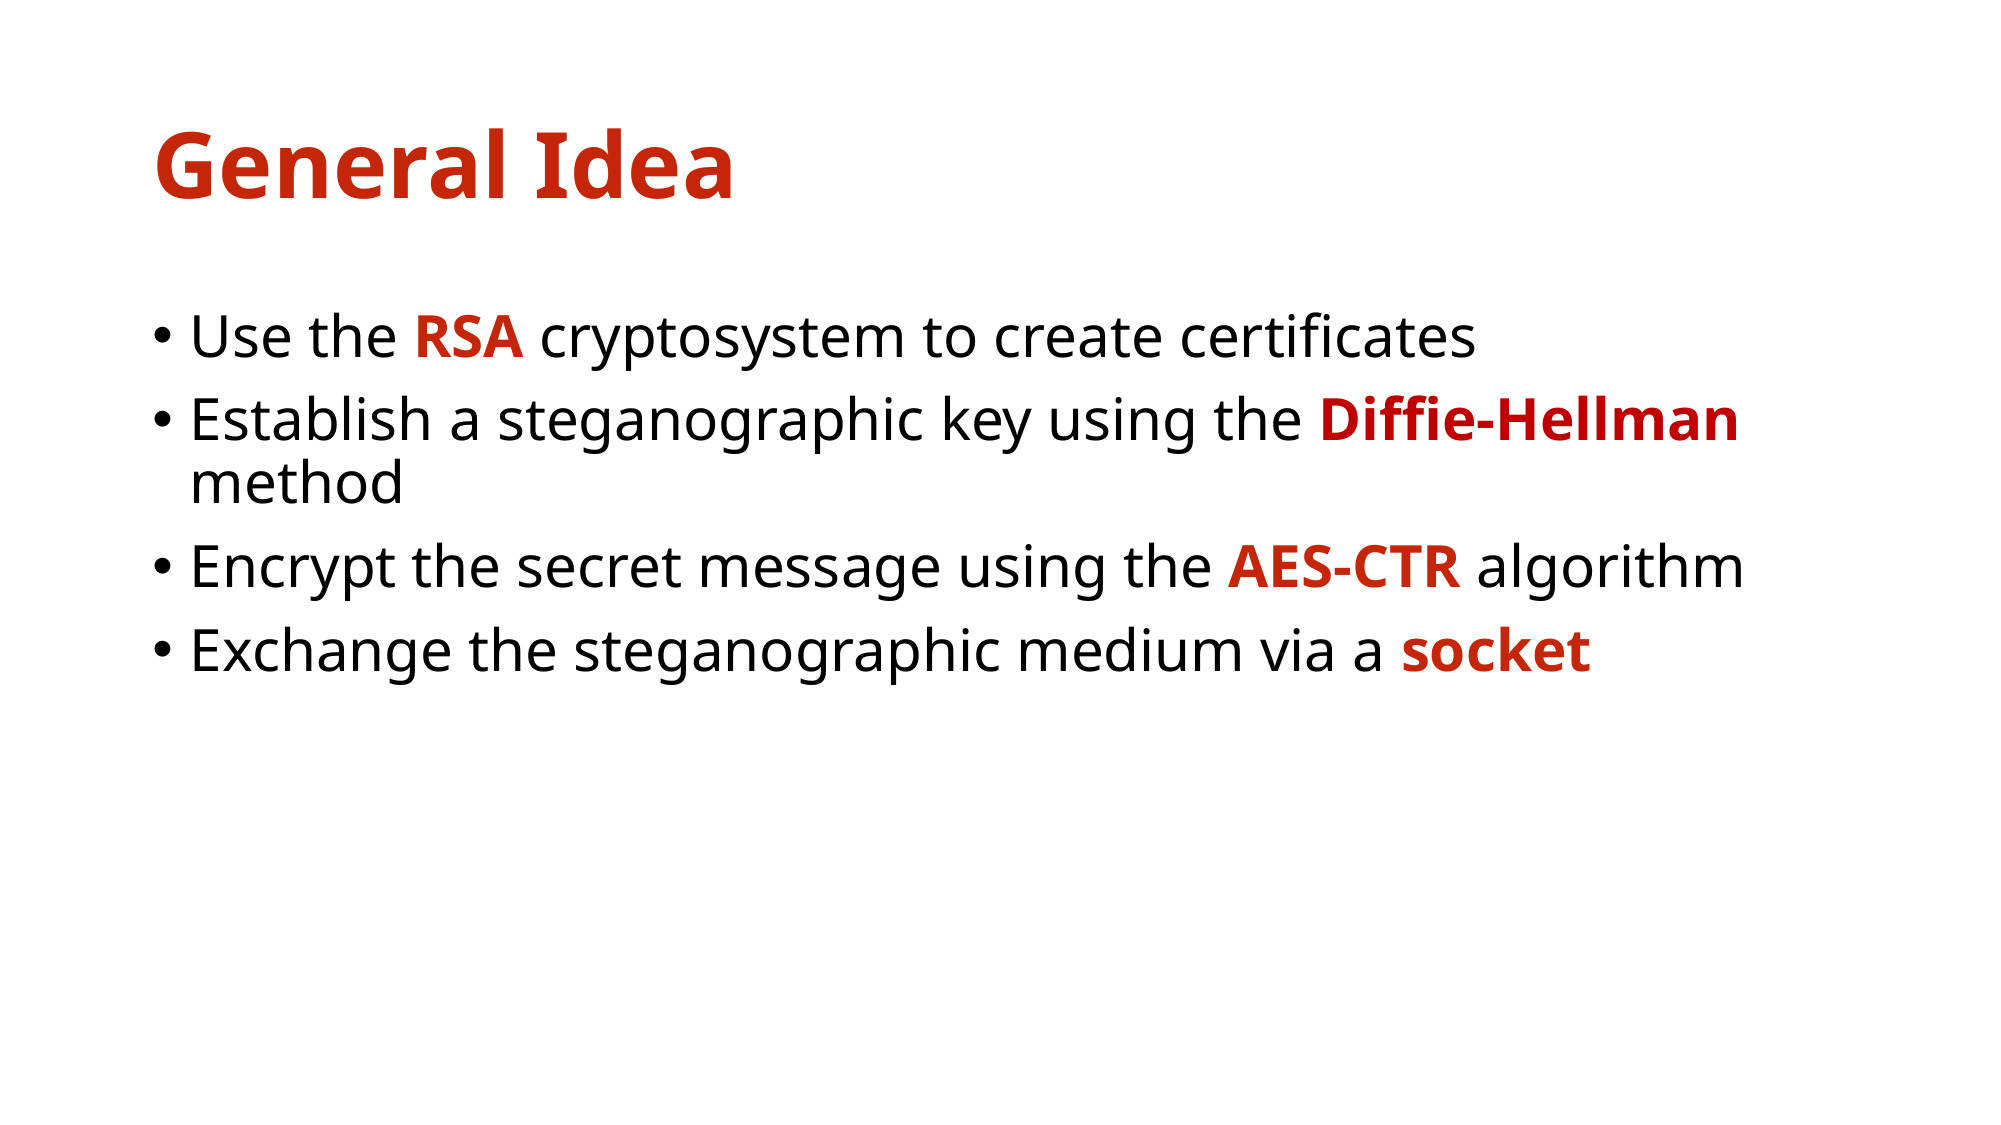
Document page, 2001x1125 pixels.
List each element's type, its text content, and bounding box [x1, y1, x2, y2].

list Use the RSA cryptosystem to create certificates Establish a steganographic key using the Diffie-Hellman method Encrypt the secret message using the AES-CTR algorithm Exchange the steganographic medium via a socket [137, 299, 1863, 1014]
title General Idea [137, 59, 1863, 278]
